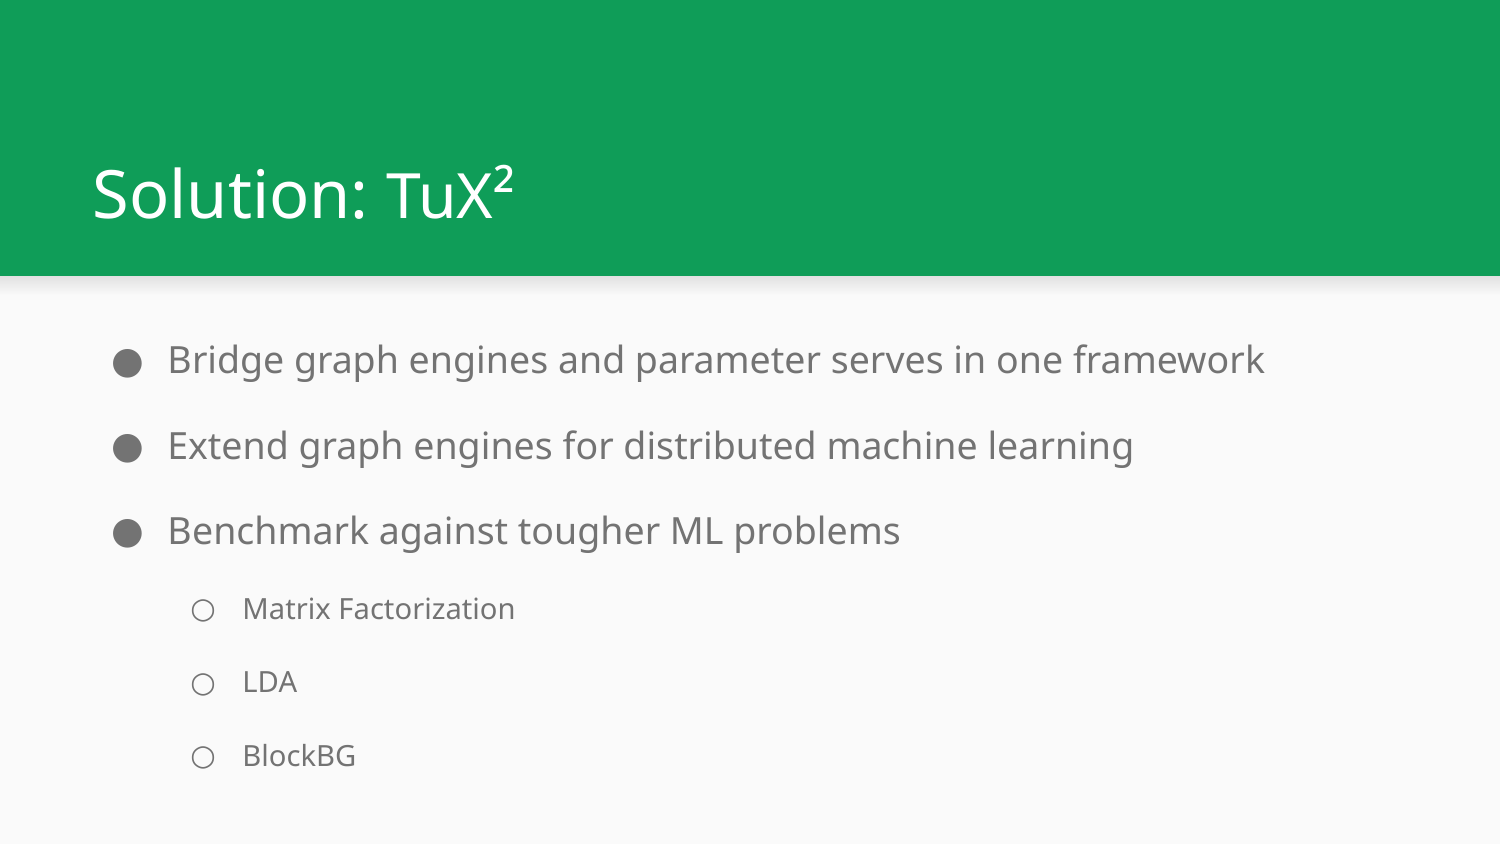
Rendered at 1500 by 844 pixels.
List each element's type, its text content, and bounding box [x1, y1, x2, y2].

title Solution: TuX² [77, 121, 1427, 248]
list Bridge graph engines and parameter serves in one framework Extend graph engines for distributed machine learning Benchmark against tougher ML problems Matrix Factorization LDA BlockBG [77, 314, 1427, 760]
